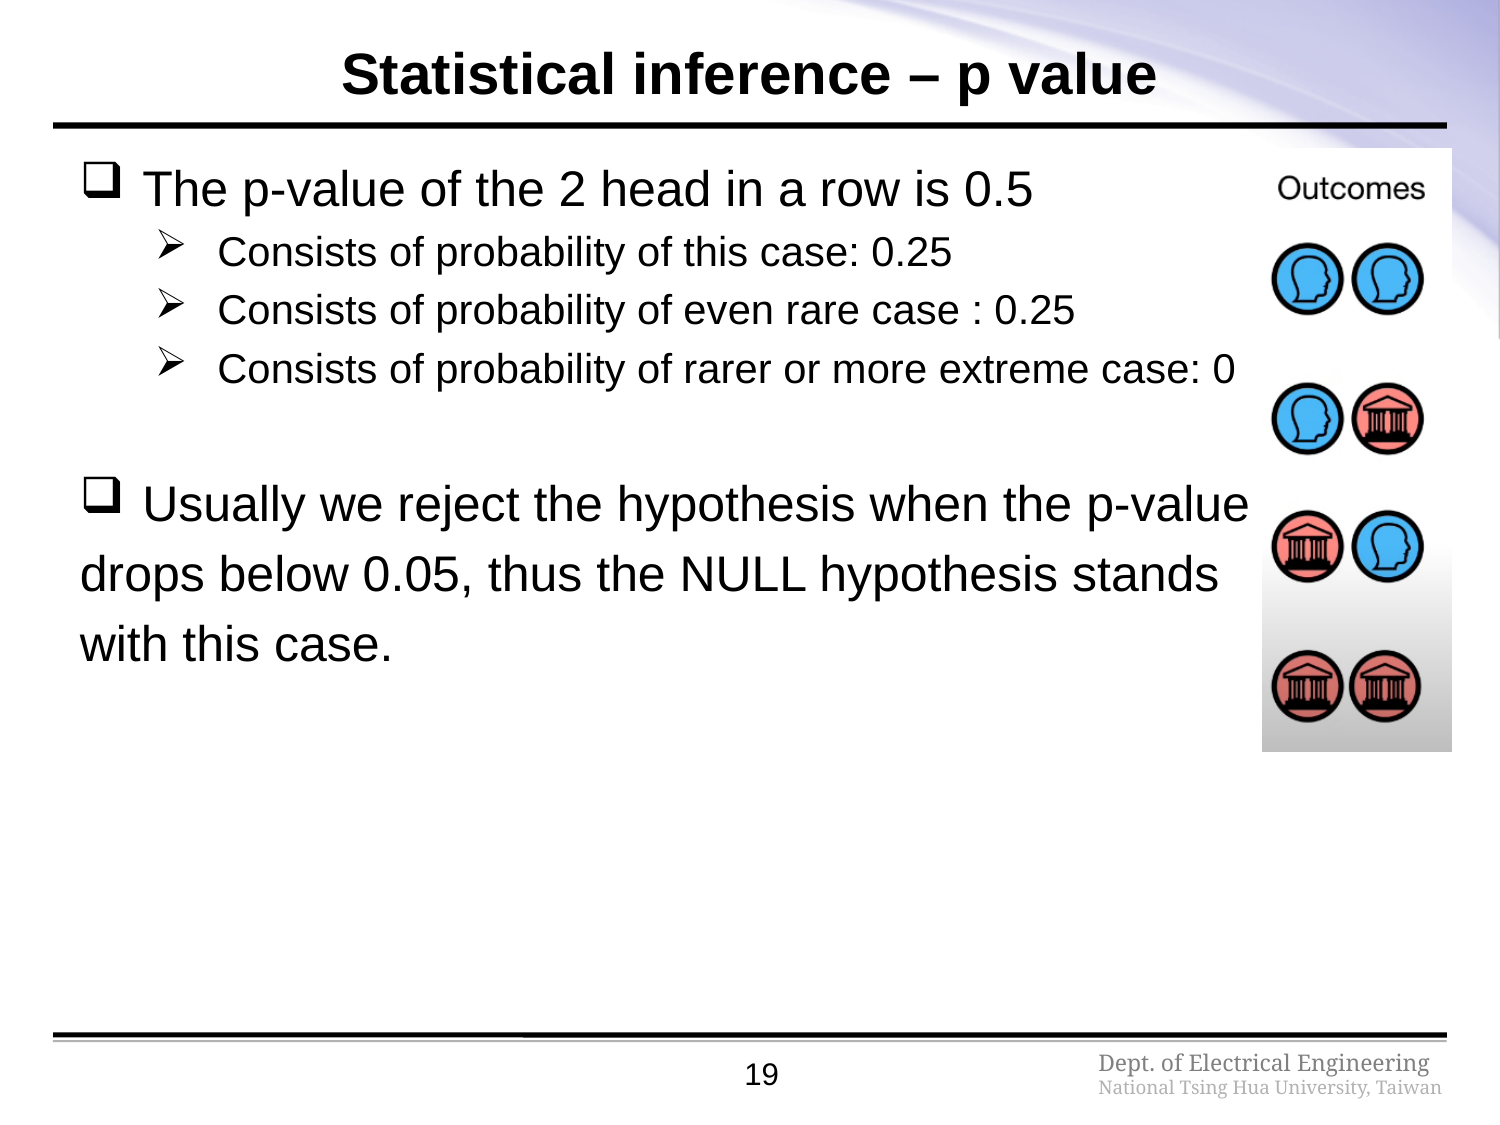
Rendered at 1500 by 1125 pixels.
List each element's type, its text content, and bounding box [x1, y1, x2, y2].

list The p-value of the 2 head in a row is 0.5 Consists of probability of this case: 0.25 Consists of probability of even rare case : 0.25 Consists of probability of rarer or more extreme case: 0 Usually we reject the hypothesis when the p-value drops below 0.05, thus the NULL hypothesis stands with this case. [64, 148, 1436, 1012]
title Statistical inference – p value [64, 35, 1436, 108]
slide_number 19 [643, 1046, 881, 1095]
picture [768, 0, 1500, 752]
